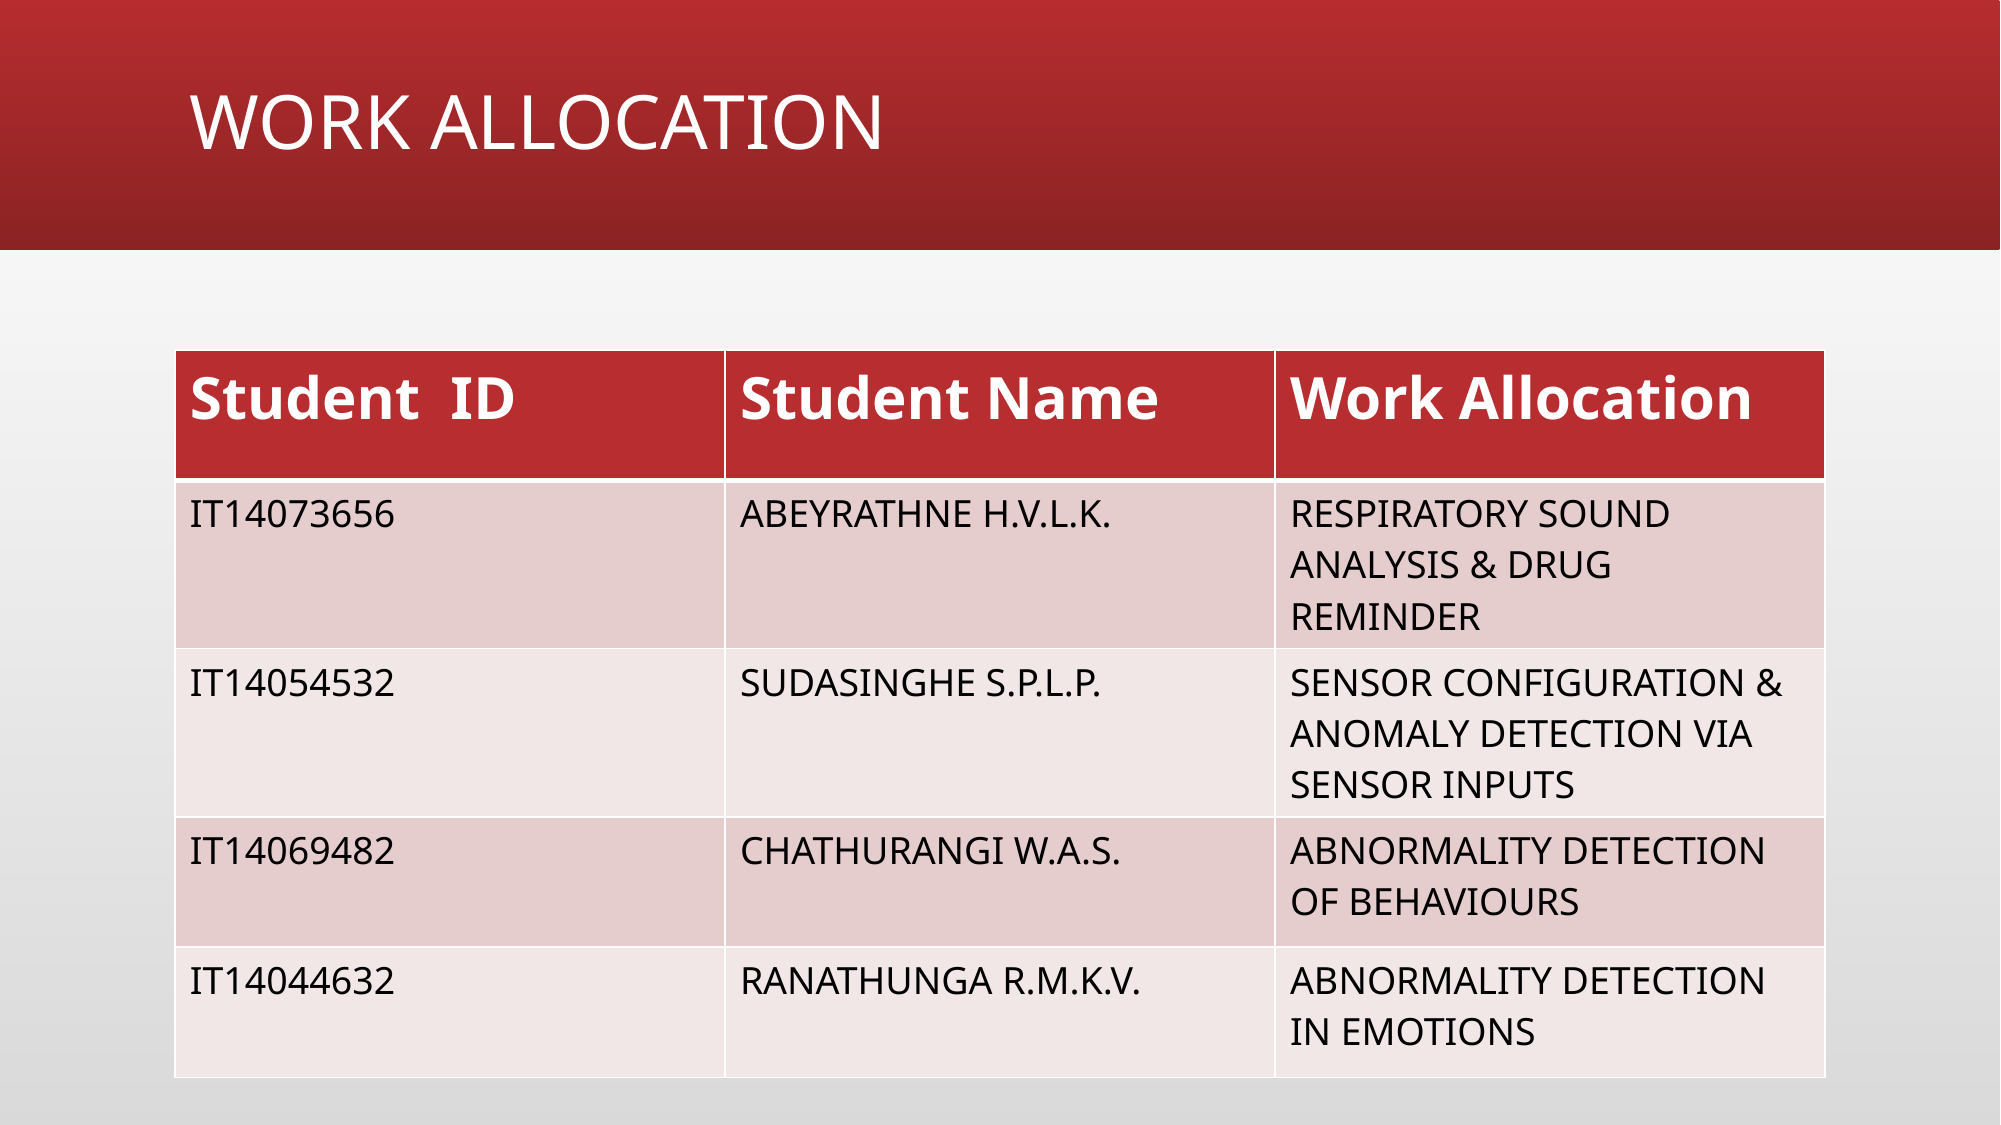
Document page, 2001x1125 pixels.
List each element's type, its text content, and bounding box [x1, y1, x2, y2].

table_cell RESPIRATORY SOUND ANALYSIS & DRUG REMINDER [1276, 483, 1824, 648]
table_cell ABNORMALITY DETECTION IN EMOTIONS [1276, 948, 1824, 1077]
table_cell IT14054532 [176, 649, 724, 816]
title WORK ALLOCATION [174, 16, 1825, 234]
table_header Student Name [726, 351, 1274, 478]
table_cell SUDASINGHE S.P.L.P. [726, 649, 1274, 816]
table_header Student ID [176, 351, 724, 478]
table_cell IT14069482 [176, 818, 724, 946]
table_cell SENSOR CONFIGURATION & ANOMALY DETECTION VIA SENSOR INPUTS [1276, 649, 1824, 816]
table_header Work Allocation [1276, 351, 1824, 478]
table_cell IT14073656 [176, 483, 724, 648]
table_cell ABEYRATHNE H.V.L.K. [726, 483, 1274, 648]
table_cell CHATHURANGI W.A.S. [726, 818, 1274, 946]
table_cell RANATHUNGA R.M.K.V. [726, 948, 1274, 1077]
table_cell ABNORMALITY DETECTION OF BEHAVIOURS [1276, 818, 1824, 946]
table_cell IT14044632 [176, 948, 724, 1077]
